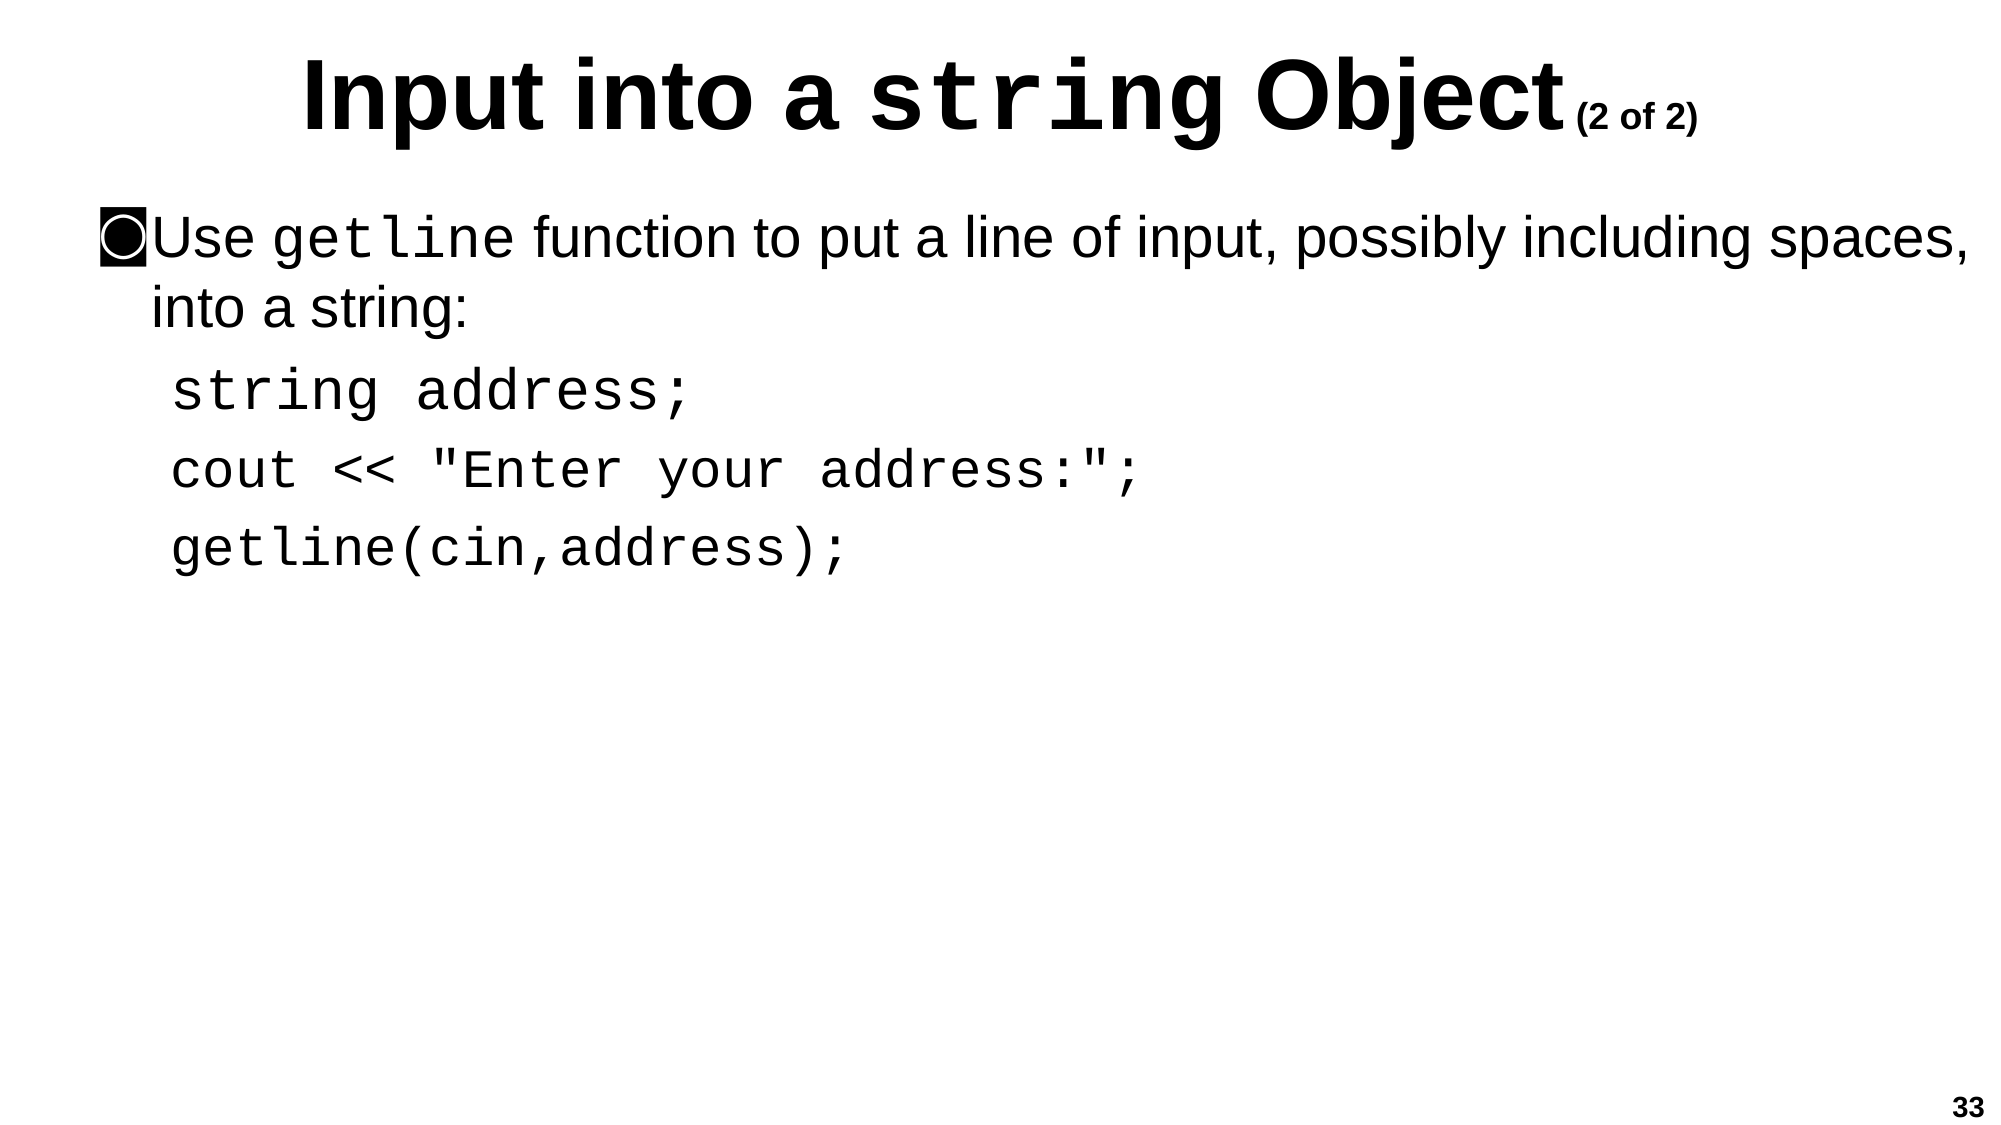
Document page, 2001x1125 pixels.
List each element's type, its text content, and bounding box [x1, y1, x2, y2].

list Use getline function to put a line of input, possibly including spaces, into a string: string address; cout << "Enter your address:"; getline(cin,address); [80, 191, 2000, 1092]
slide_number 33 [1909, 1087, 2000, 1125]
title Input into a string Object (2 of 2) [0, 0, 2000, 180]
